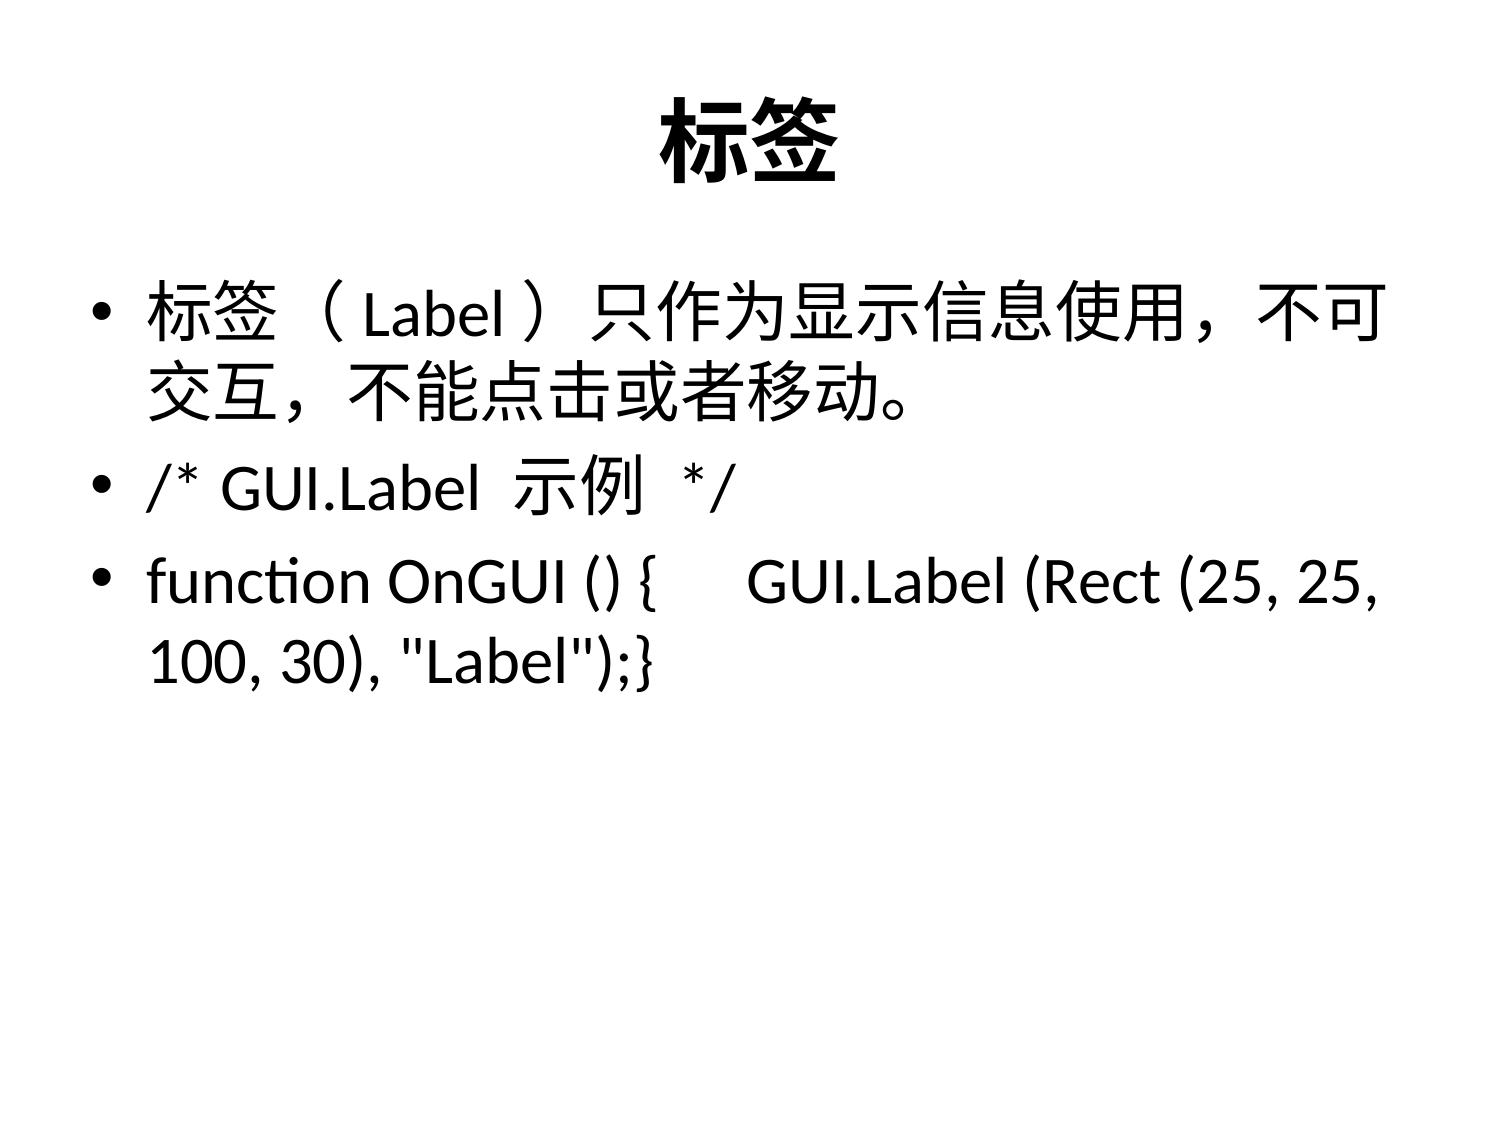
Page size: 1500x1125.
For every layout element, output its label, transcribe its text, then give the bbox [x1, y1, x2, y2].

list 标签（Label）只作为显示信息使用，不可交互，不能点击或者移动。 /* GUI.Label 示例 */ function OnGUI () { GUI.Label (Rect (25, 25, 100, 30), "Label");} [75, 262, 1425, 1005]
title 标签 [75, 45, 1425, 233]
